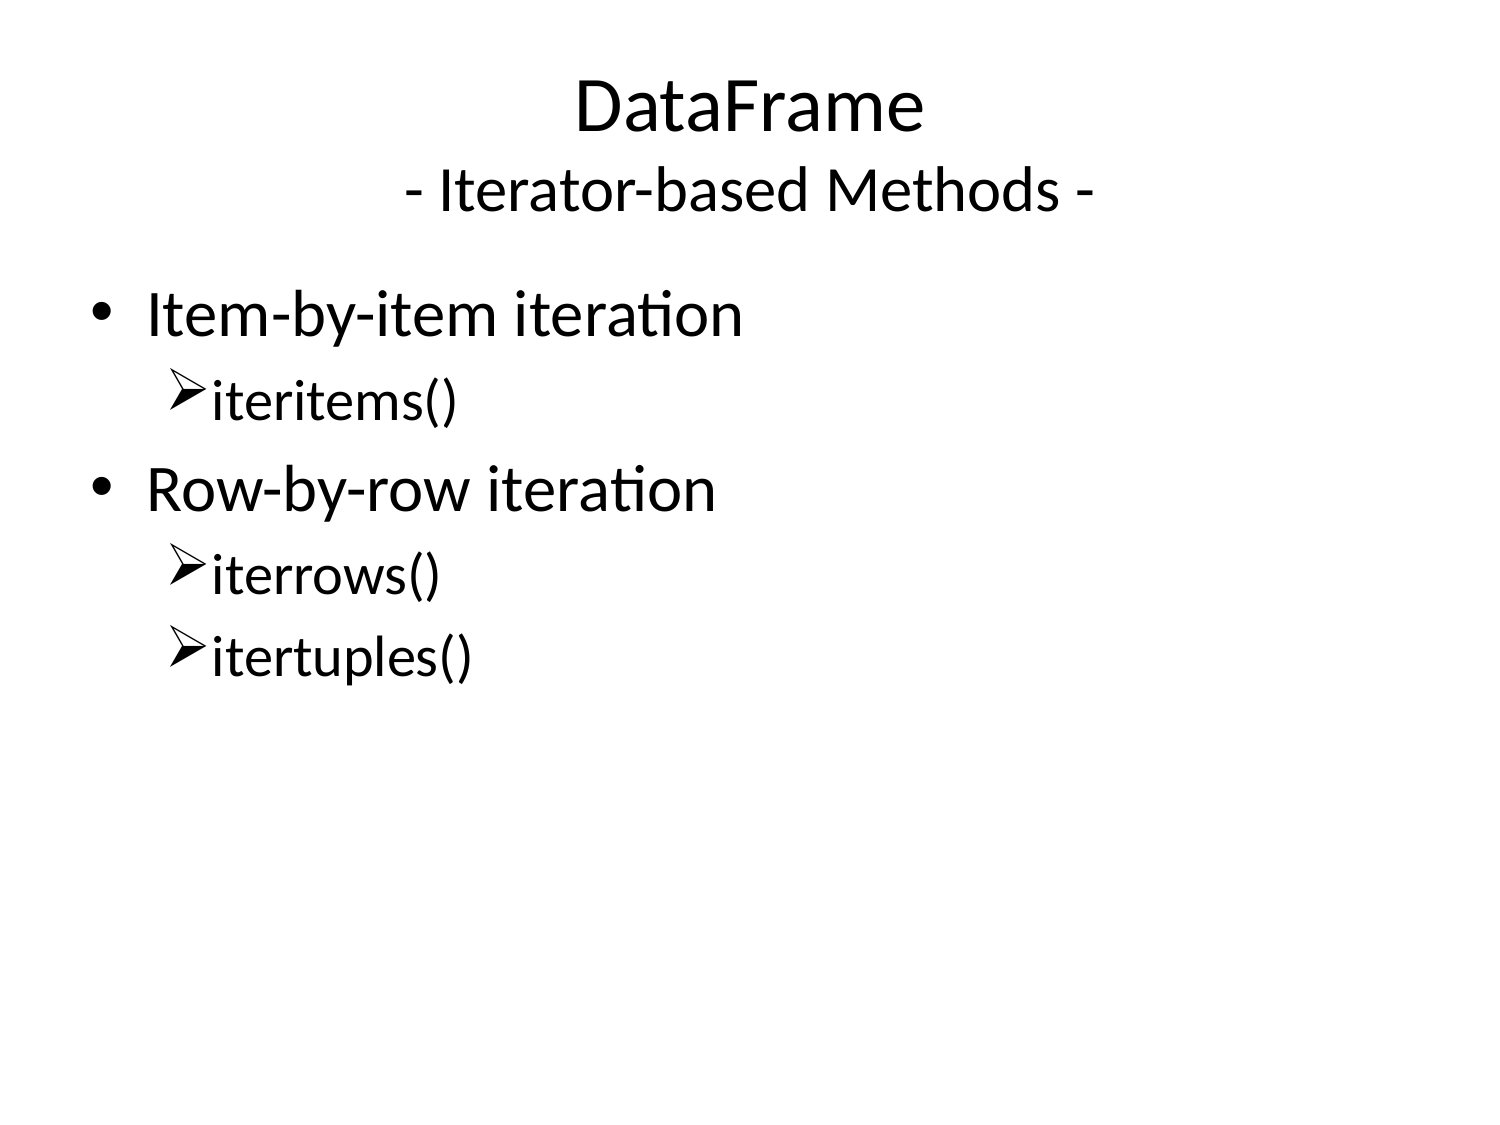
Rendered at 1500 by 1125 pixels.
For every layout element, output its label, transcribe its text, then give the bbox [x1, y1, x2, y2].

title DataFrame - Iterator-based Methods - [75, 45, 1425, 233]
list Item-by-item iteration iteritems() Row-by-row iteration iterrows() itertuples() [75, 262, 1425, 1005]
